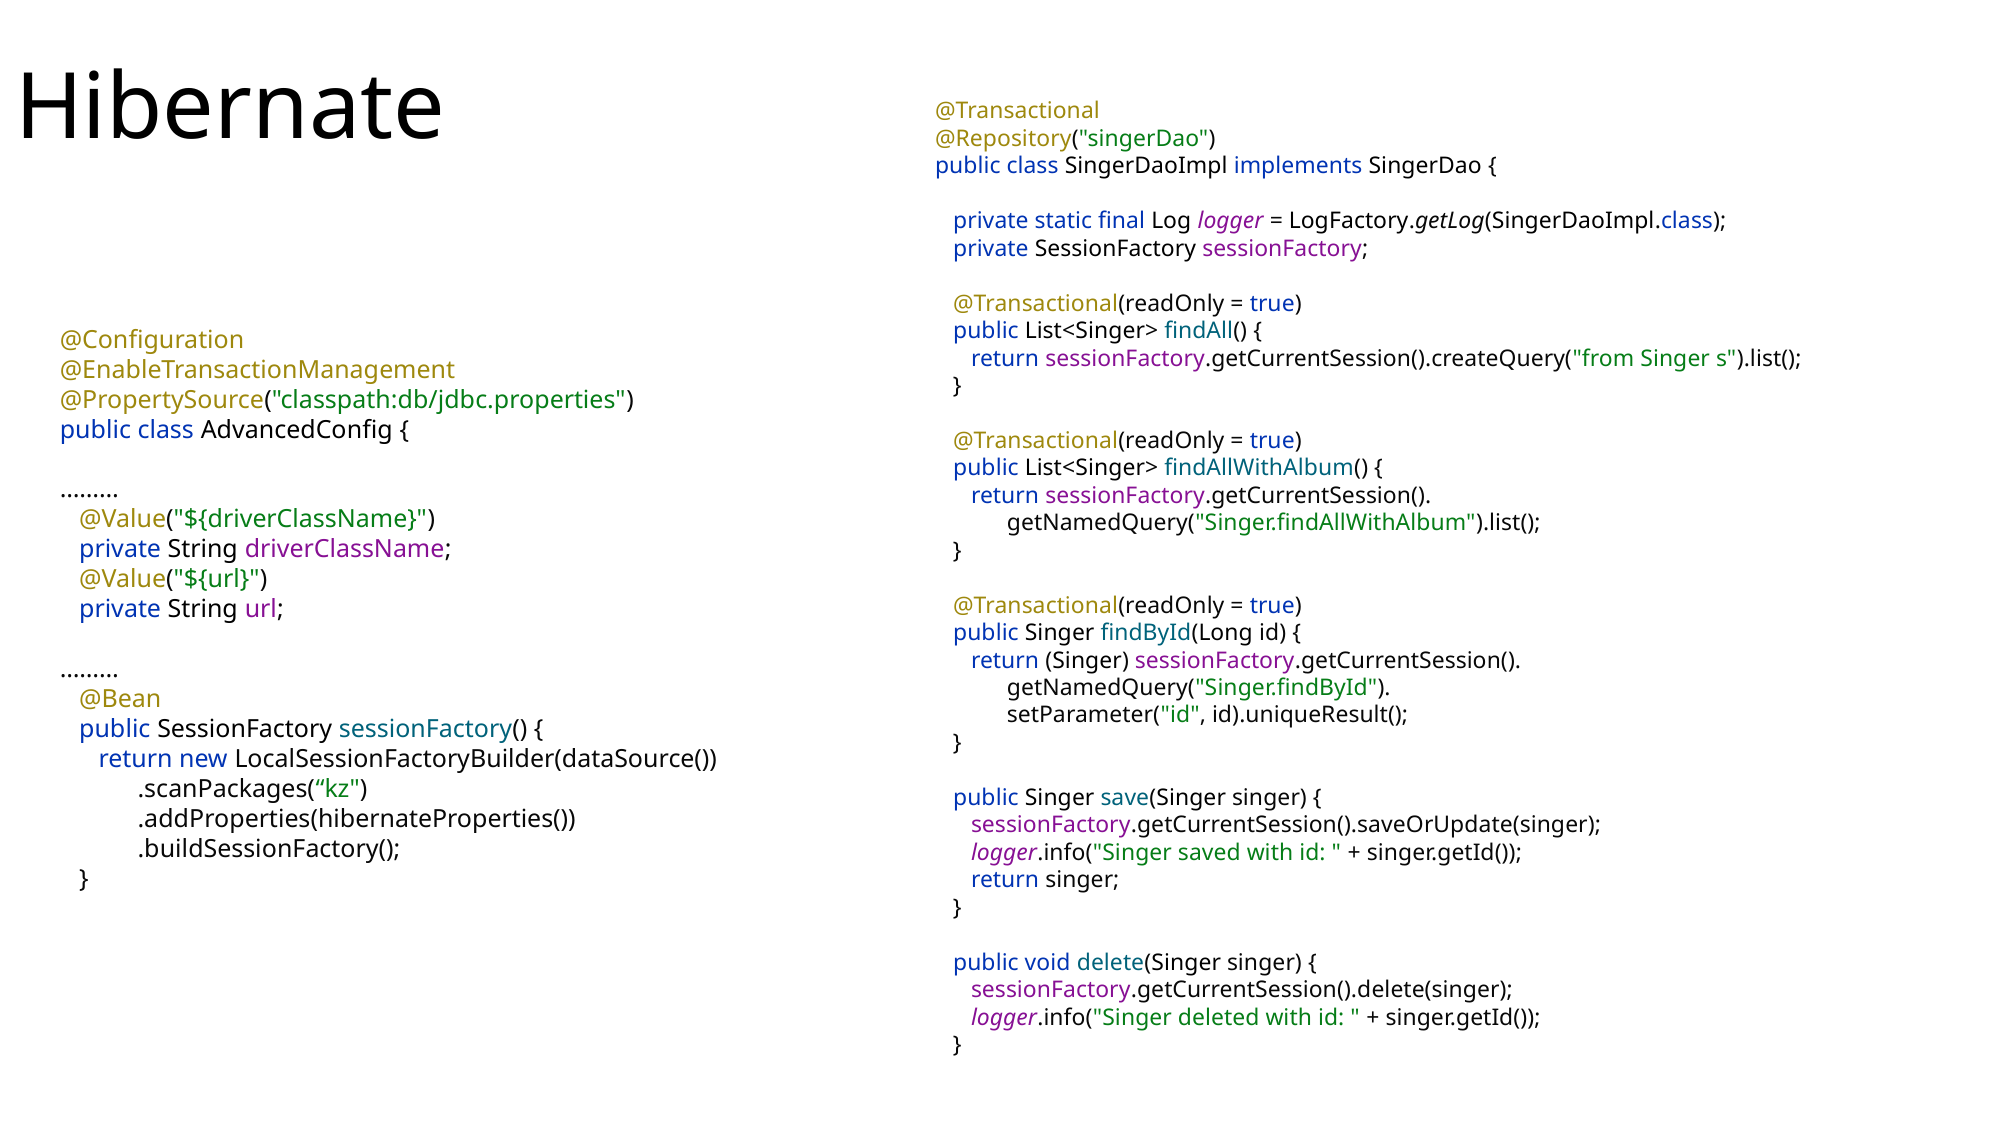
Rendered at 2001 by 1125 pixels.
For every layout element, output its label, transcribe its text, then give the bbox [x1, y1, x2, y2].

title Hibernate [0, 0, 1725, 218]
text_box @Configuration @EnableTransactionManagement @PropertySource("classpath:db/jdbc.properties") public class AdvancedConfig { ……… @Value("${driverClassName}") private String driverClassName; @Value("${url}") private String url; ……… @Bean public SessionFactory sessionFactory() { return new LocalSessionFactoryBuilder(dataSource()) .scanPackages(“kz") .addProperties(hibernateProperties()) .buildSessionFactory(); } [44, 315, 884, 900]
text_box @Transactional @Repository("singerDao") public class SingerDaoImpl implements SingerDao { private static final Log logger = LogFactory.getLog(SingerDaoImpl.class); private SessionFactory sessionFactory; @Transactional(readOnly = true) public List<Singer> findAll() { return sessionFactory.getCurrentSession().createQuery("from Singer s").list(); } @Transactional(readOnly = true) public List<Singer> findAllWithAlbum() { return sessionFactory.getCurrentSession(). getNamedQuery("Singer.findAllWithAlbum").list(); } @Transactional(readOnly = true) public Singer findById(Long id) { return (Singer) sessionFactory.getCurrentSession(). getNamedQuery("Singer.findById"). setParameter("id", id).uniqueResult(); } public Singer save(Singer singer) { sessionFactory.getCurrentSession().saveOrUpdate(singer); logger.info("Singer saved with id: " + singer.getId()); return singer; } public void delete(Singer singer) { sessionFactory.getCurrentSession().delete(singer); logger.info("Singer deleted with id: " + singer.getId()); } [920, 88, 1844, 1065]
